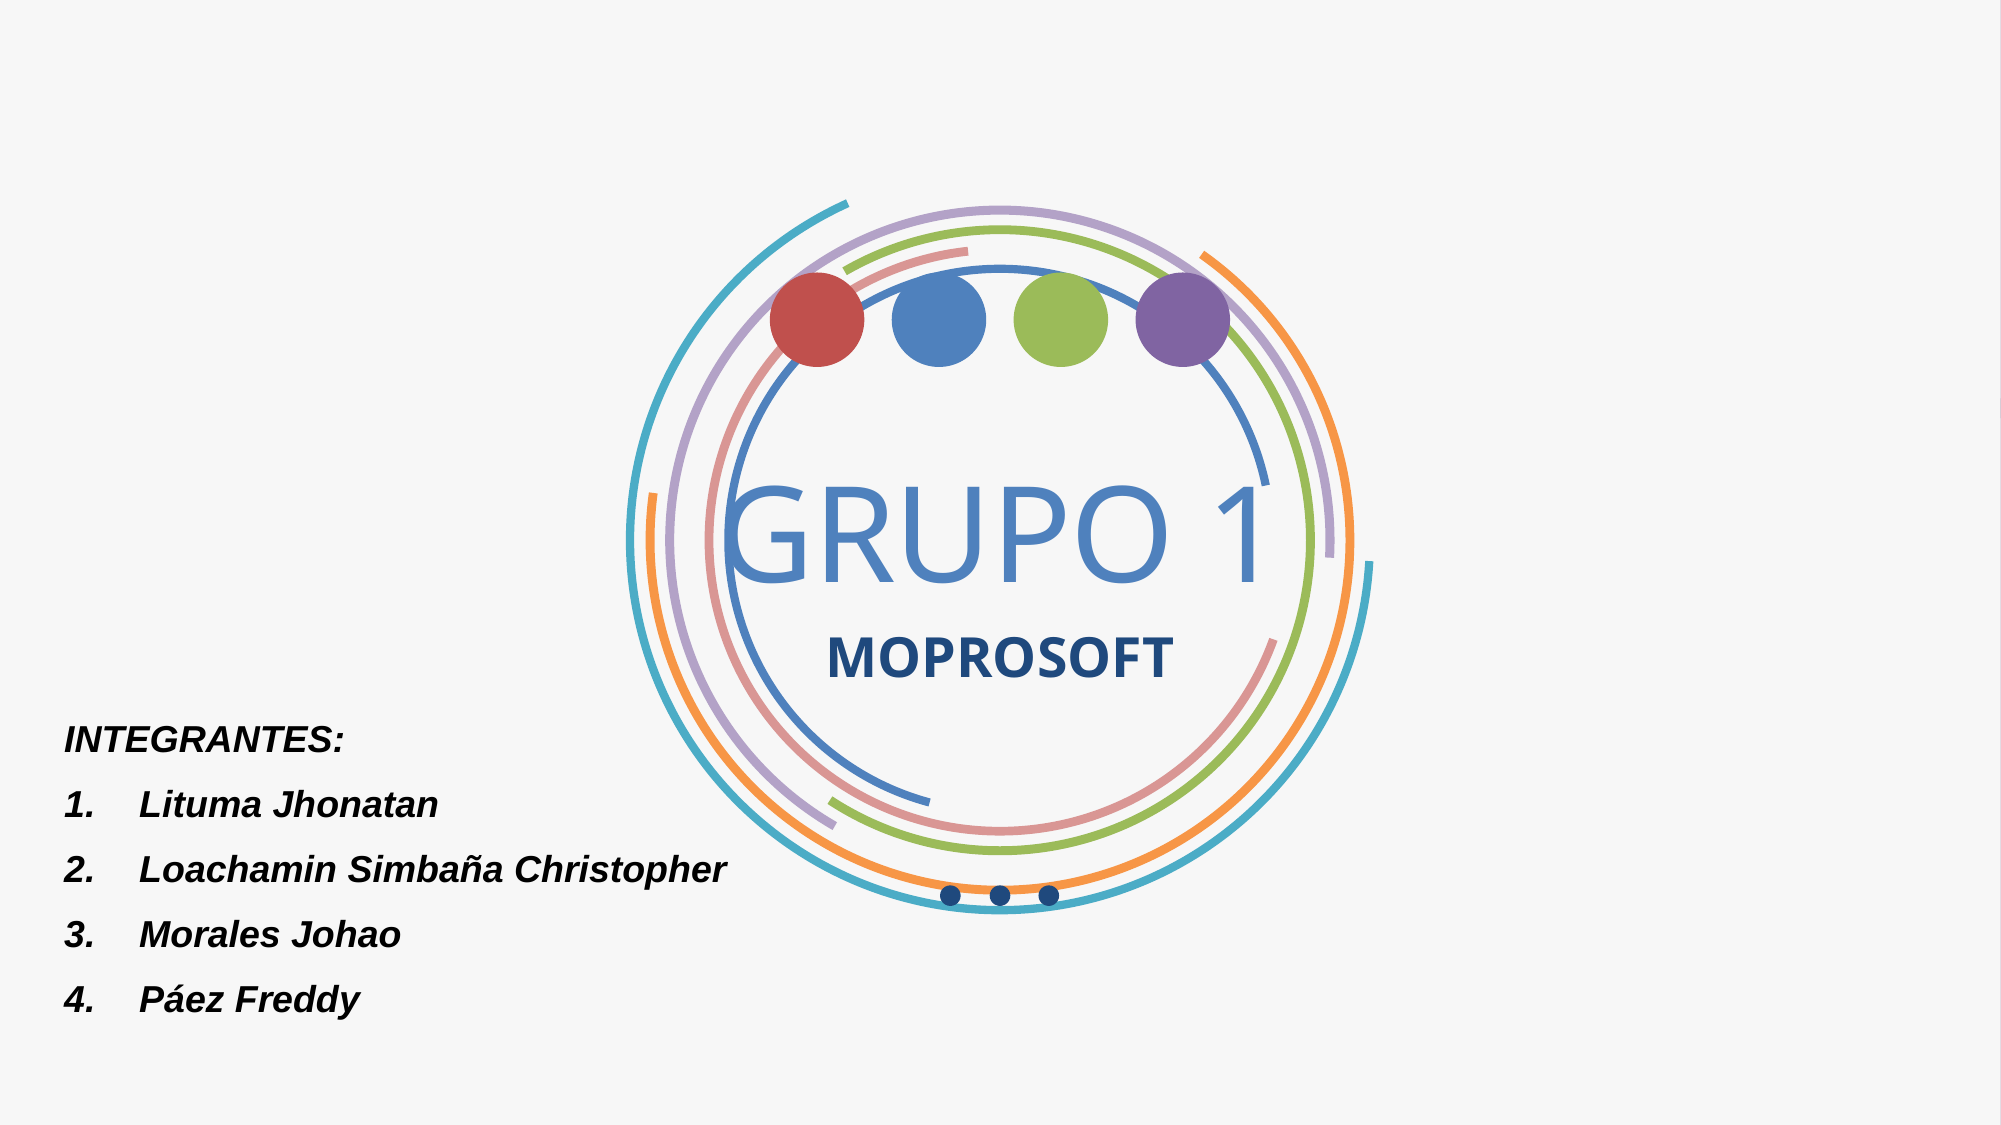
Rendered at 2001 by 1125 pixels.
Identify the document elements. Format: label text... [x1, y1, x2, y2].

title Grupo 1 [150, 441, 1850, 601]
list MOPROSOFT [149, 601, 1851, 697]
text_box INTEGRANTES: Lituma Jhonatan Loachamin Simbaña Christopher Morales Johao Páez Freddy [49, 707, 1617, 1125]
